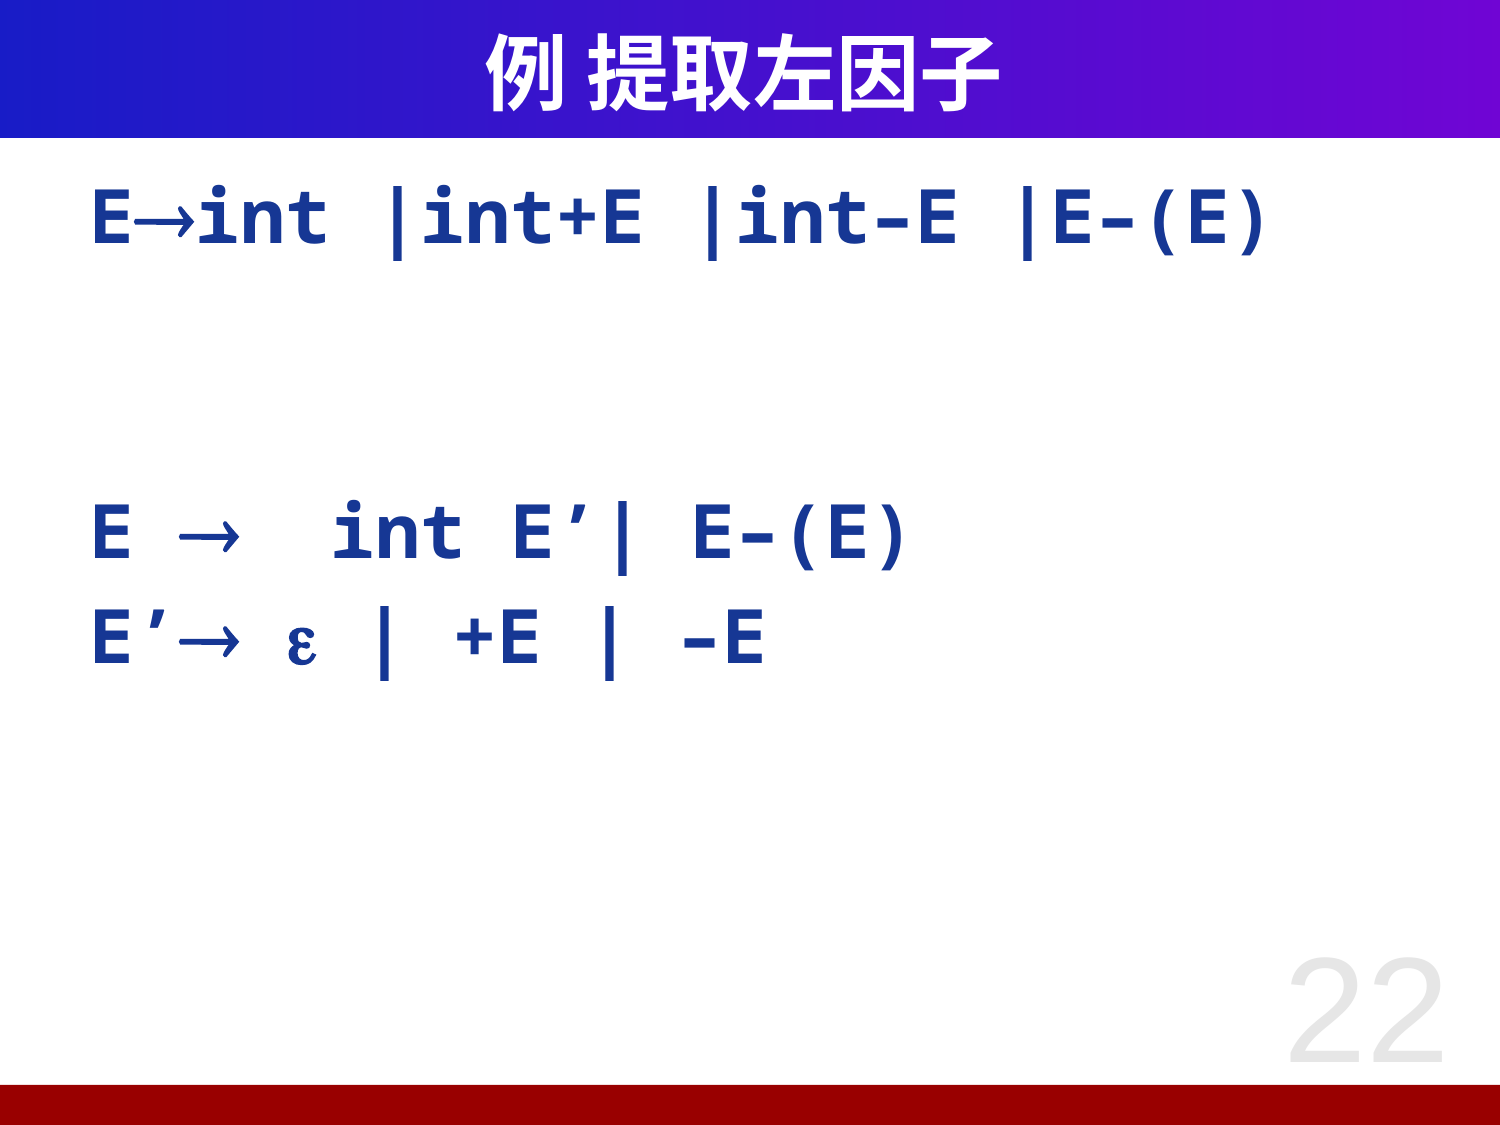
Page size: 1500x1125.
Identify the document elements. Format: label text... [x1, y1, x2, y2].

title 例 提取左因子 [49, 24, 1438, 118]
list Eint |int+E |int–E |E–(E) E  int E’| E–(E) E’  | +E | –E [74, 160, 1426, 1023]
slide_number 22 [1234, 904, 1500, 1118]
